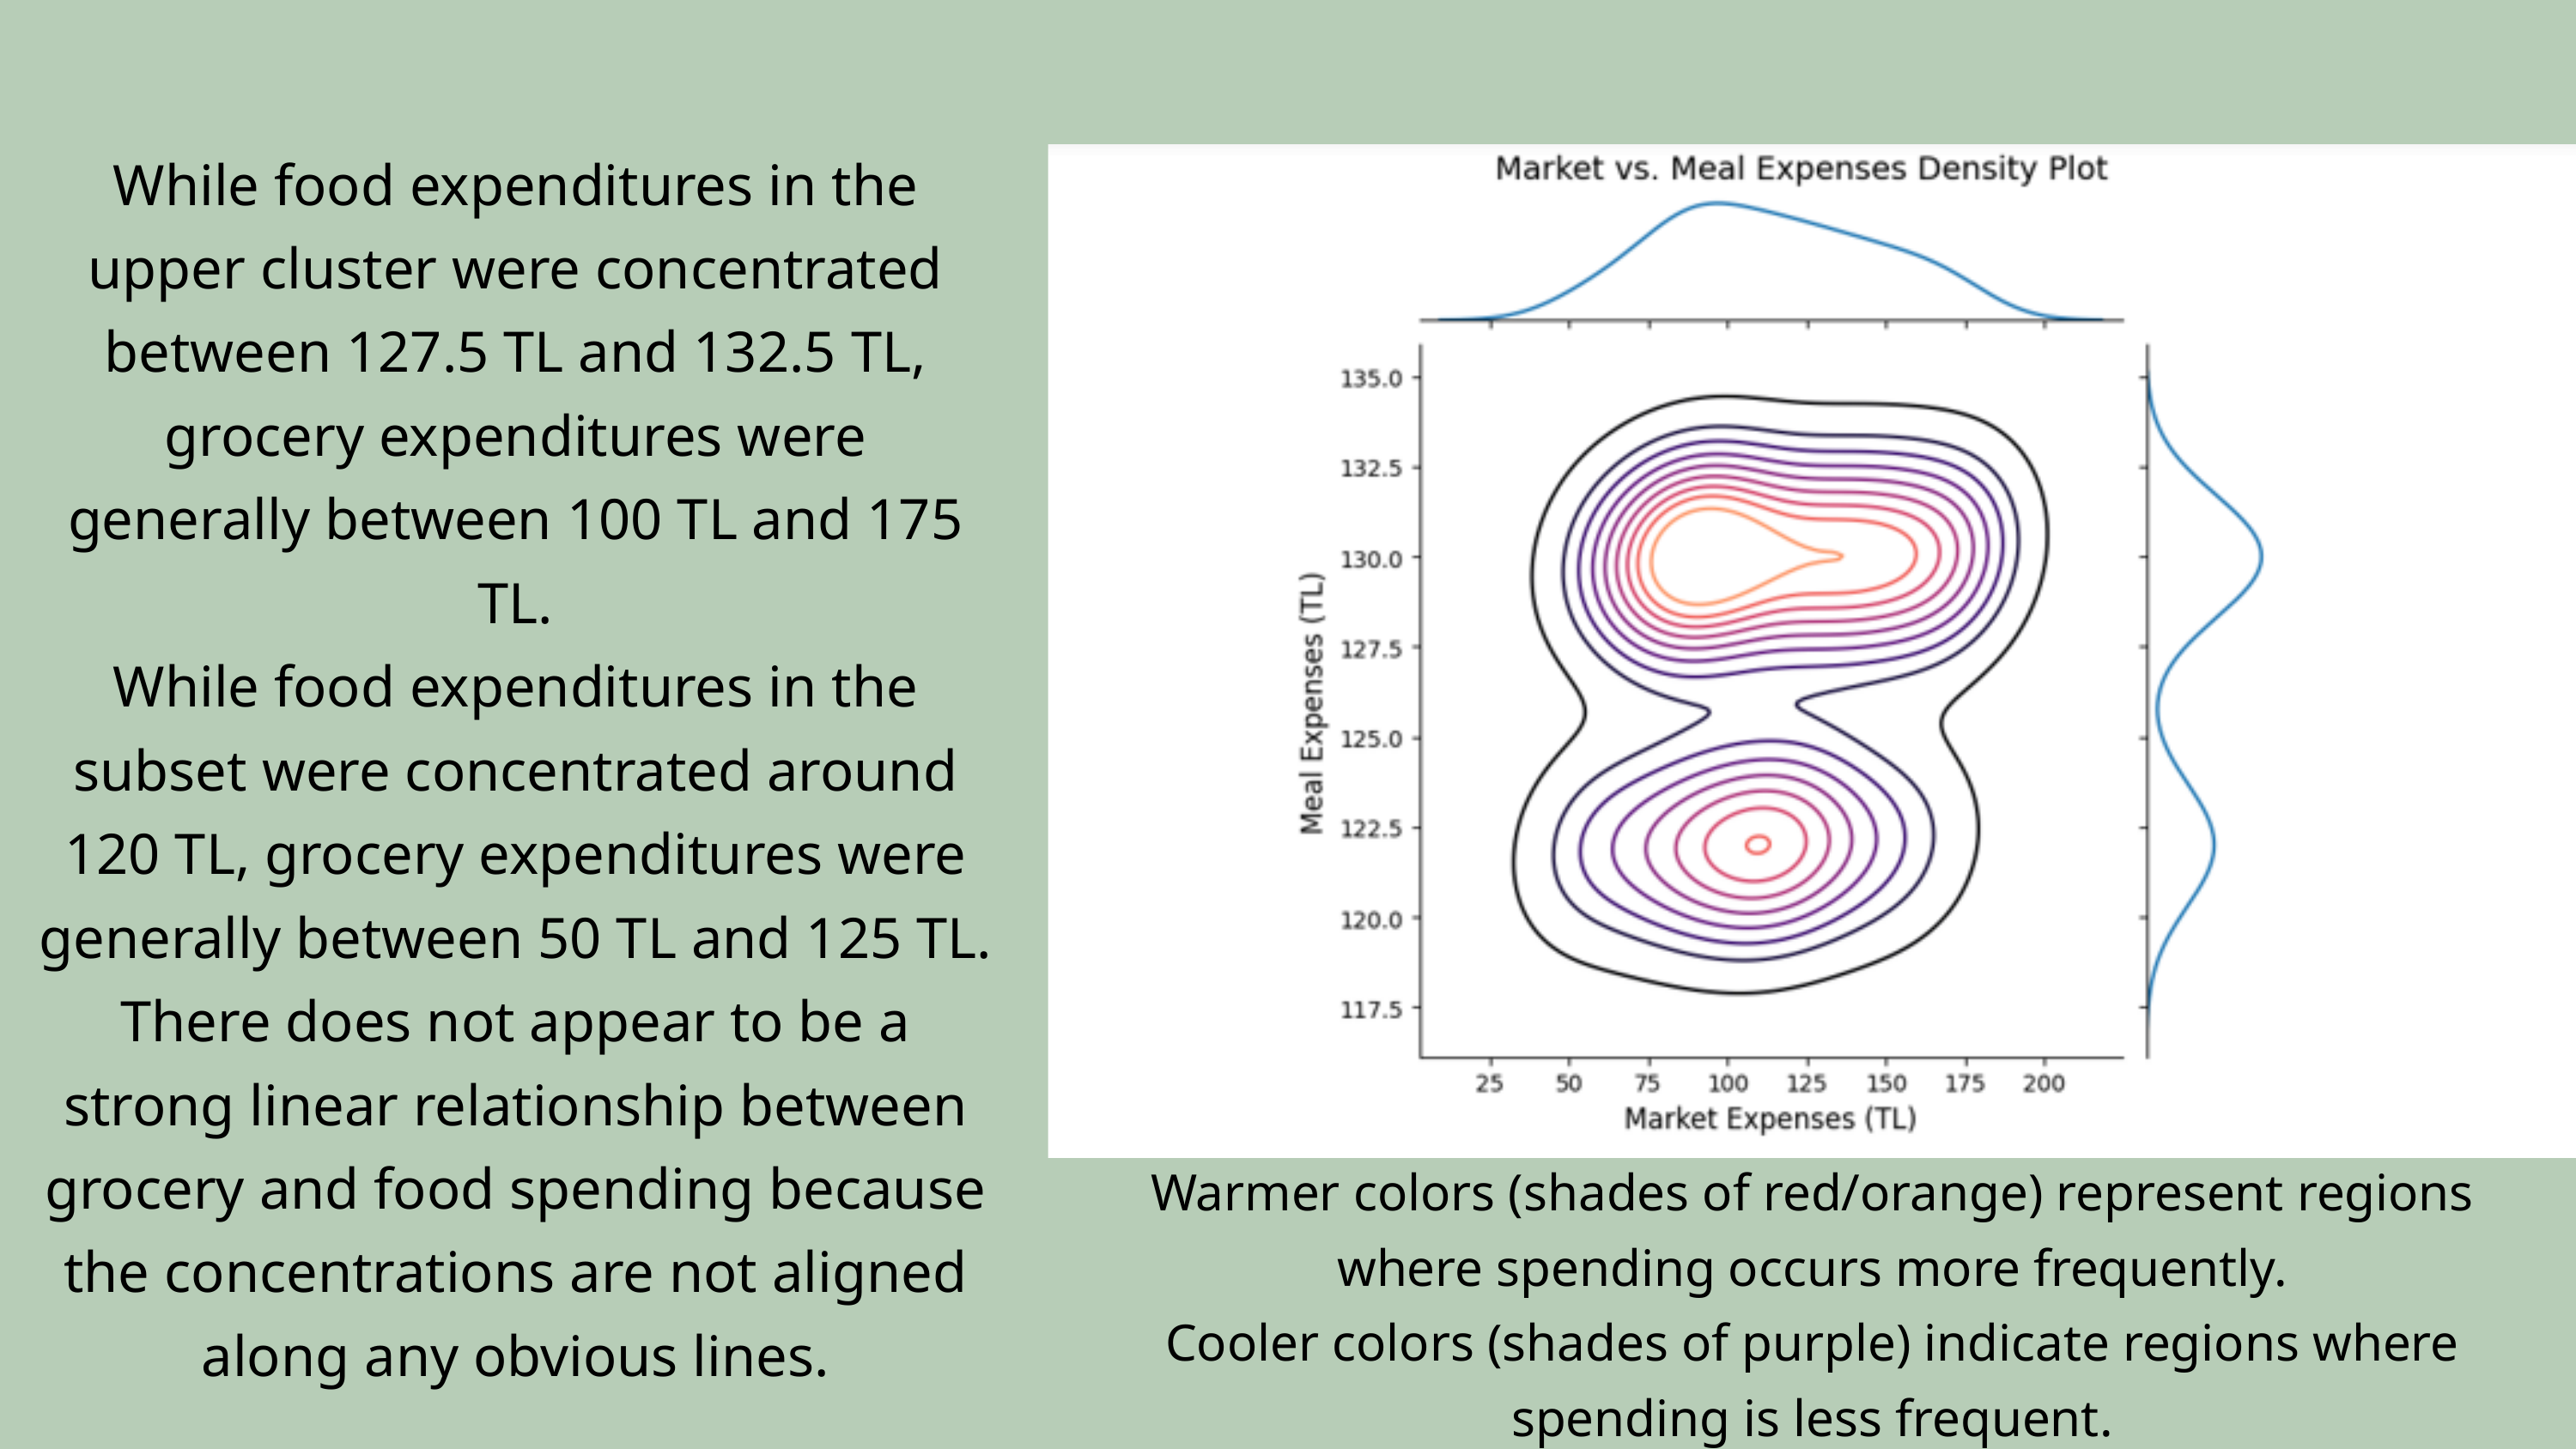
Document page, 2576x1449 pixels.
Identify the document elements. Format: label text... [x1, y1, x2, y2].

text_box While food expenditures in the upper cluster were concentrated between 127.5 TL and 132.5 TL, grocery expenditures were generally between 100 TL and 175 TL. While food expenditures in the subset were concentrated around 120 TL, grocery expenditures were generally between 50 TL and 125 TL. There does not appear to be a strong linear relationship between grocery and food spending because the concentrations are not aligned along any obvious lines. [36, 132, 995, 1388]
text_box Warmer colors (shades of red/orange) represent regions where spending occurs more frequently. Cooler colors (shades of purple) indicate regions where spending is less frequent. [1081, 1145, 2543, 1446]
text_box [1048, 144, 2576, 1158]
